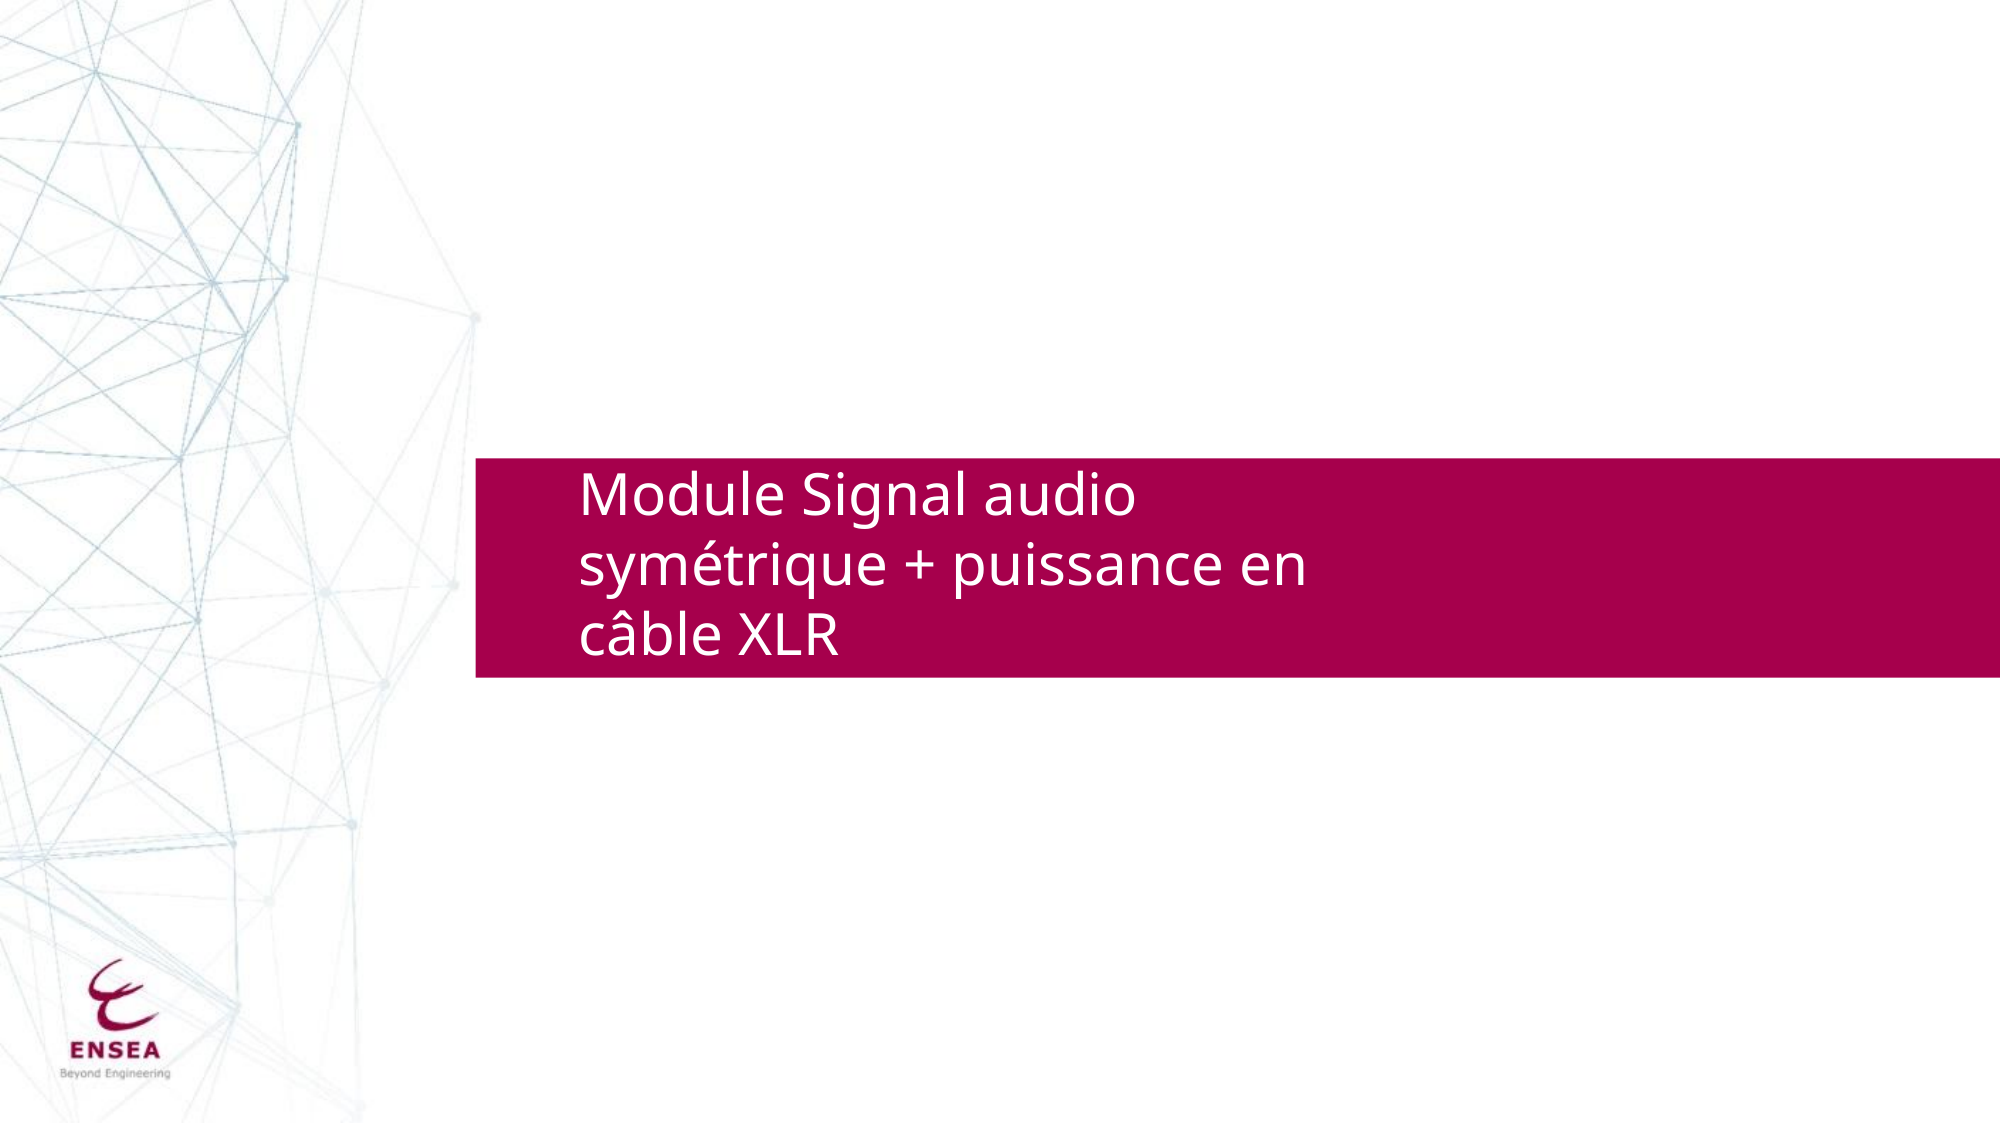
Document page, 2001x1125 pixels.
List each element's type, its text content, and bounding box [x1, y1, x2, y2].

text_box Module Signal audio symétrique + puissance en câble XLR [564, 452, 1464, 673]
picture [0, 0, 548, 1123]
text_box [475, 458, 2000, 678]
